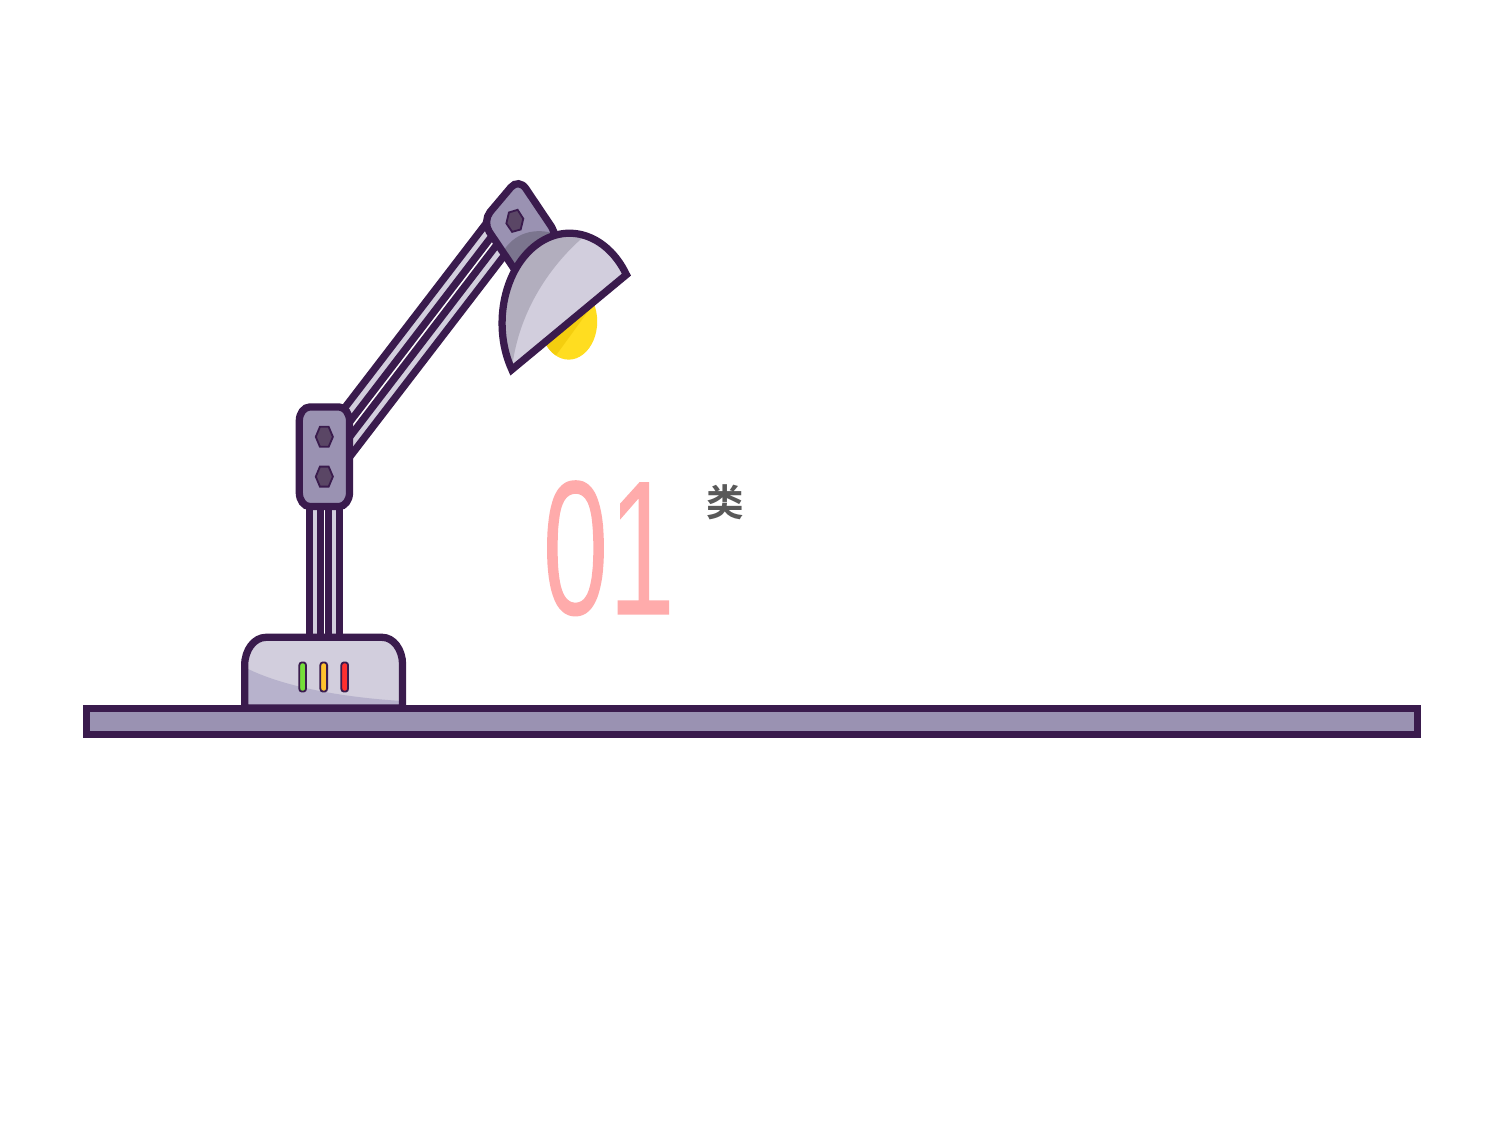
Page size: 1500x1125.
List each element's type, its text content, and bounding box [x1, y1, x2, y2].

title 类 [691, 464, 1300, 546]
